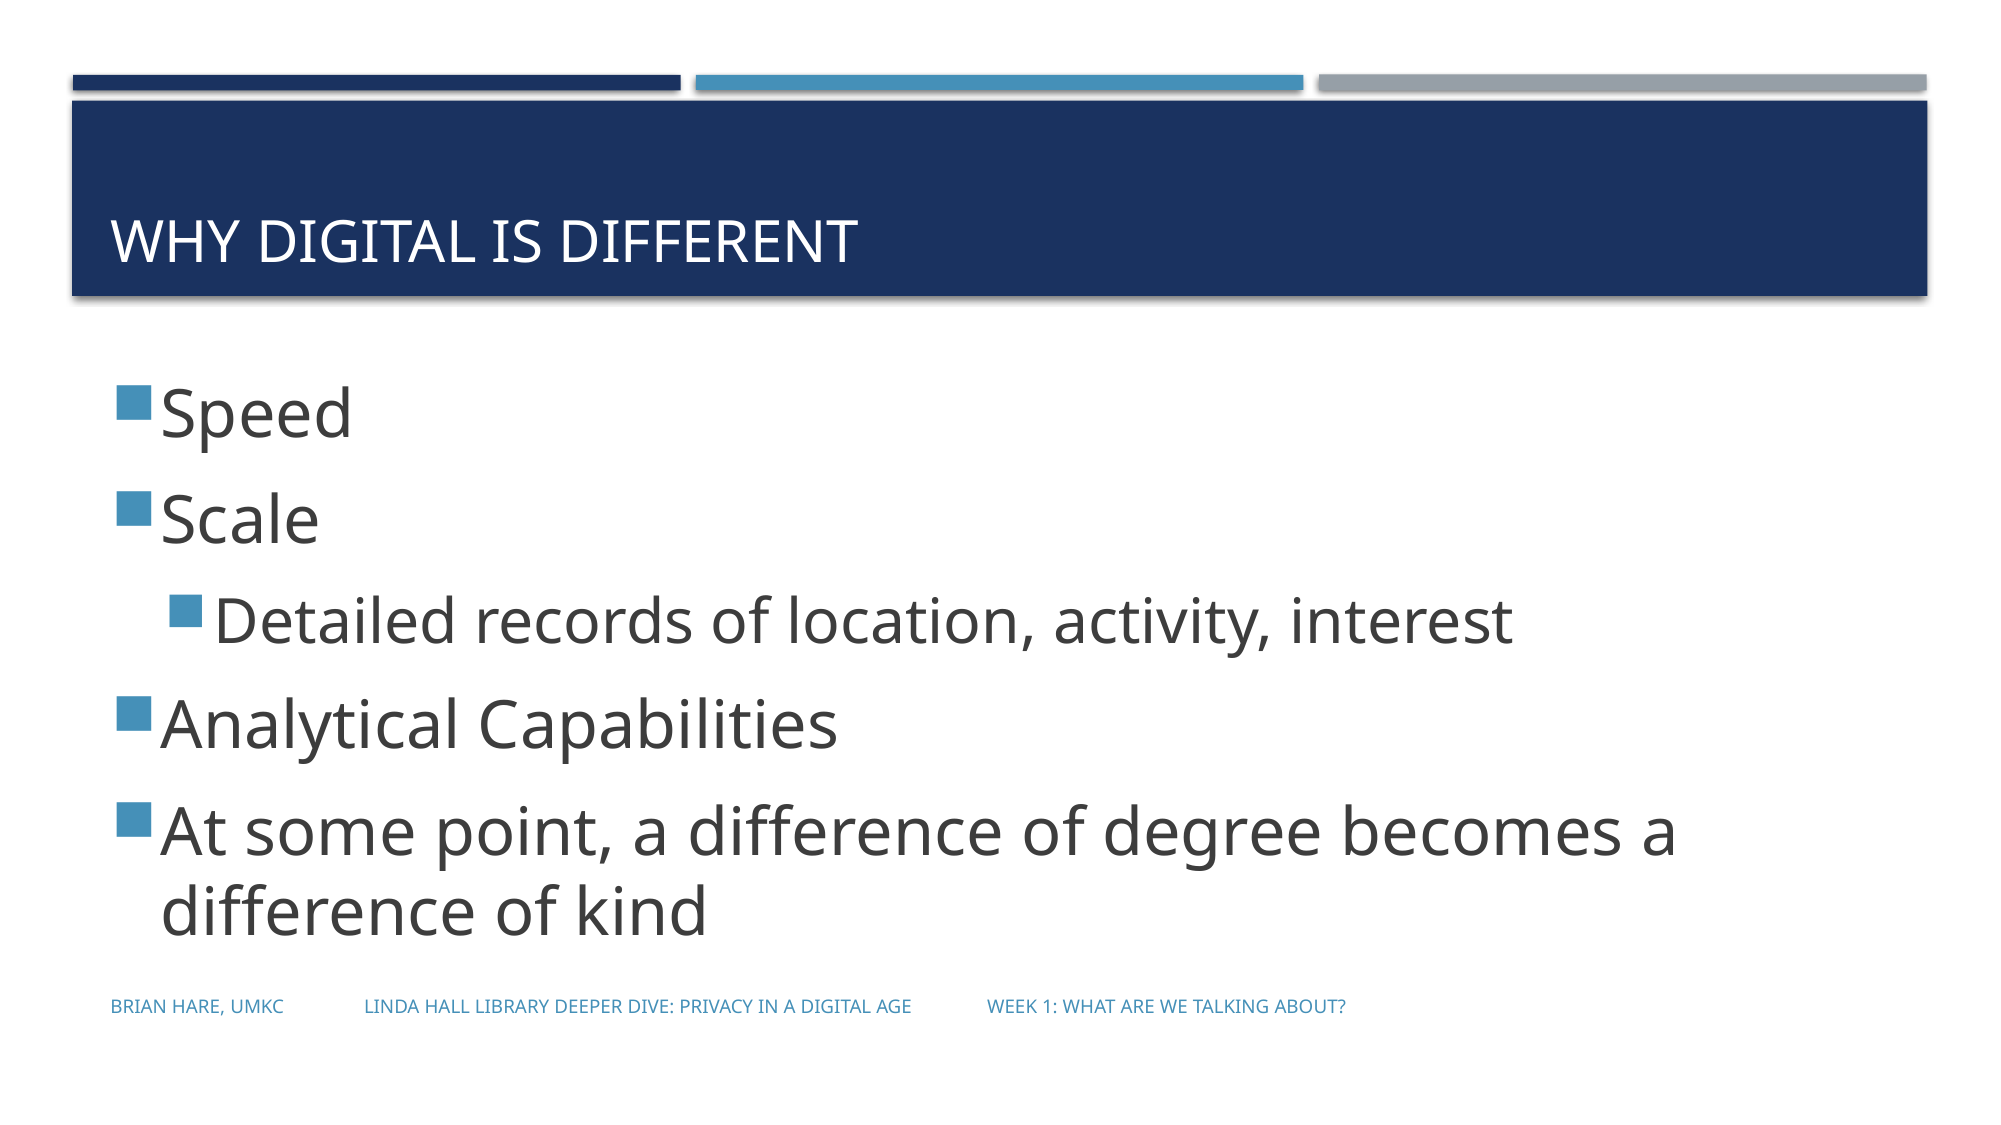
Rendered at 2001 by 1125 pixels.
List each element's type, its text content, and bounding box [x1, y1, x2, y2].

list Speed Scale Detailed records of location, activity, interest Analytical Capabilities At some point, a difference of degree becomes a difference of kind [95, 357, 1905, 962]
title Why Digital is different [95, 115, 1905, 282]
footer Brian Hare, UMKC Linda Hall Library Deeper Dive: Privacy in a Digital Age Week 1: What are we talking about? [95, 976, 1614, 1037]
